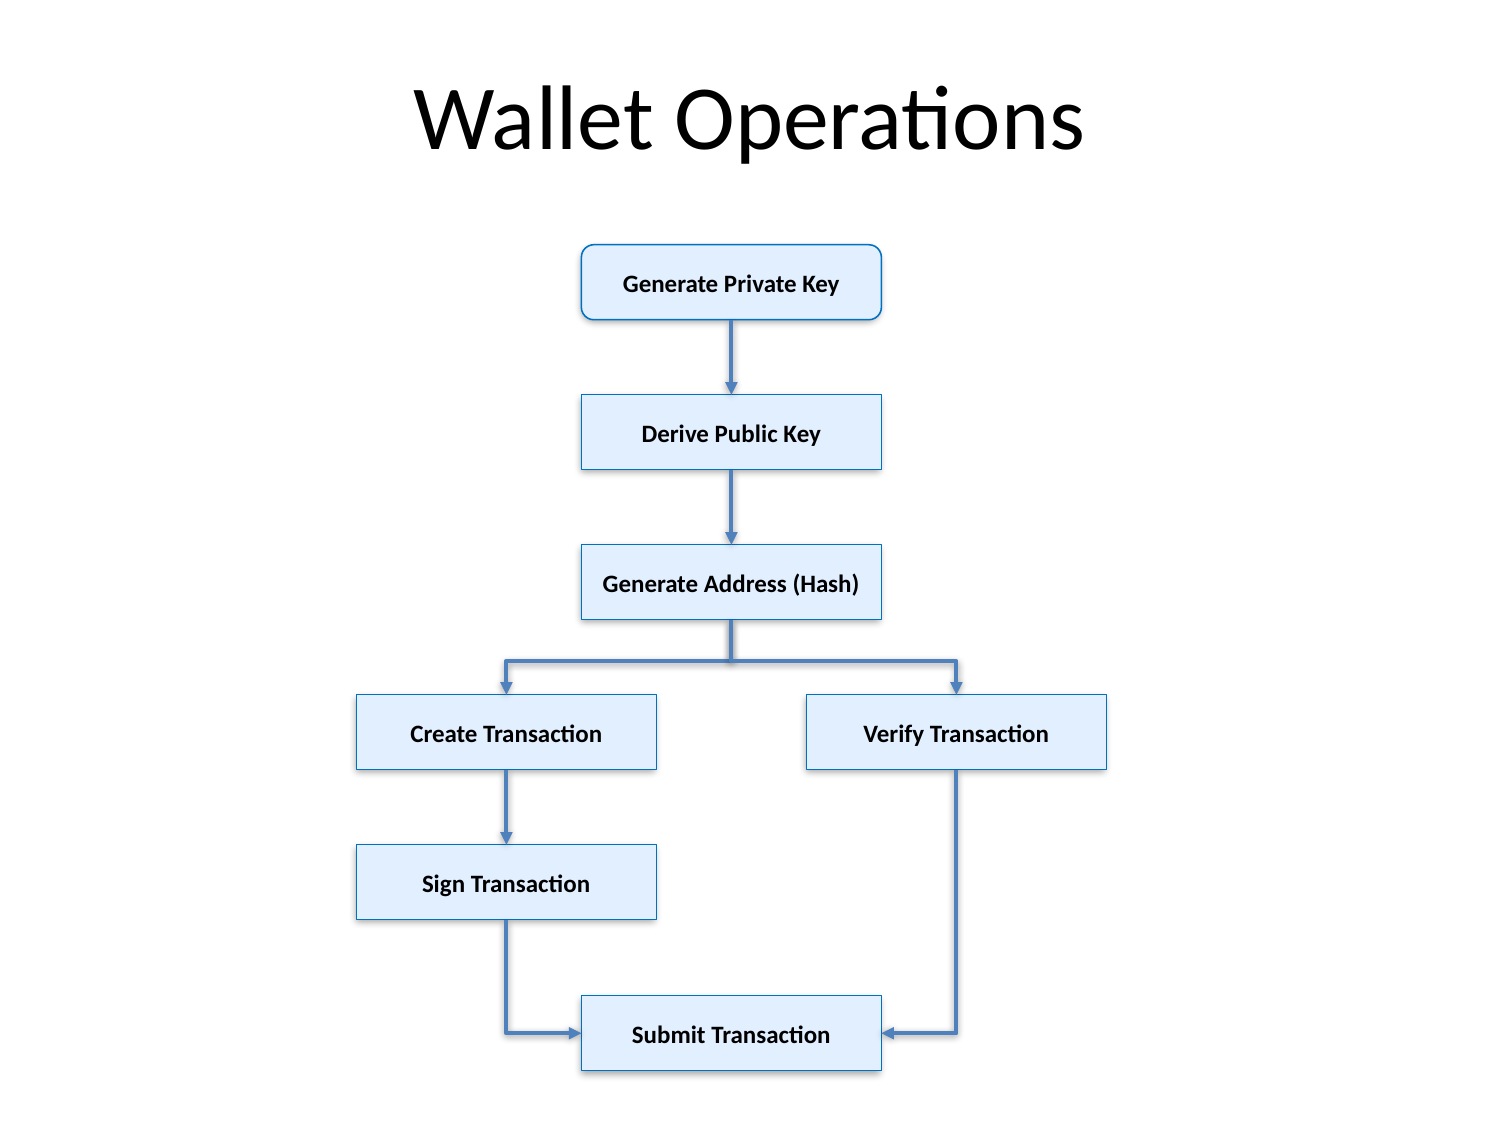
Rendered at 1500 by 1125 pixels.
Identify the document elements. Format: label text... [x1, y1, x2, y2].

text_box Sign Transaction [356, 844, 657, 920]
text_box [786, 863, 1051, 940]
text_box Generate Address (Hash) [657, 544, 805, 620]
title Wallet Operations [75, 18, 1425, 207]
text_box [806, 544, 882, 770]
text_box Verify Transaction [885, 694, 1107, 770]
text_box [581, 544, 657, 770]
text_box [486, 938, 601, 1015]
text_box Create Transaction [356, 694, 576, 770]
text_box Derive Public Key [581, 394, 882, 470]
text_box Submit Transaction [581, 995, 882, 1071]
text_box Generate Private Key [581, 244, 882, 320]
